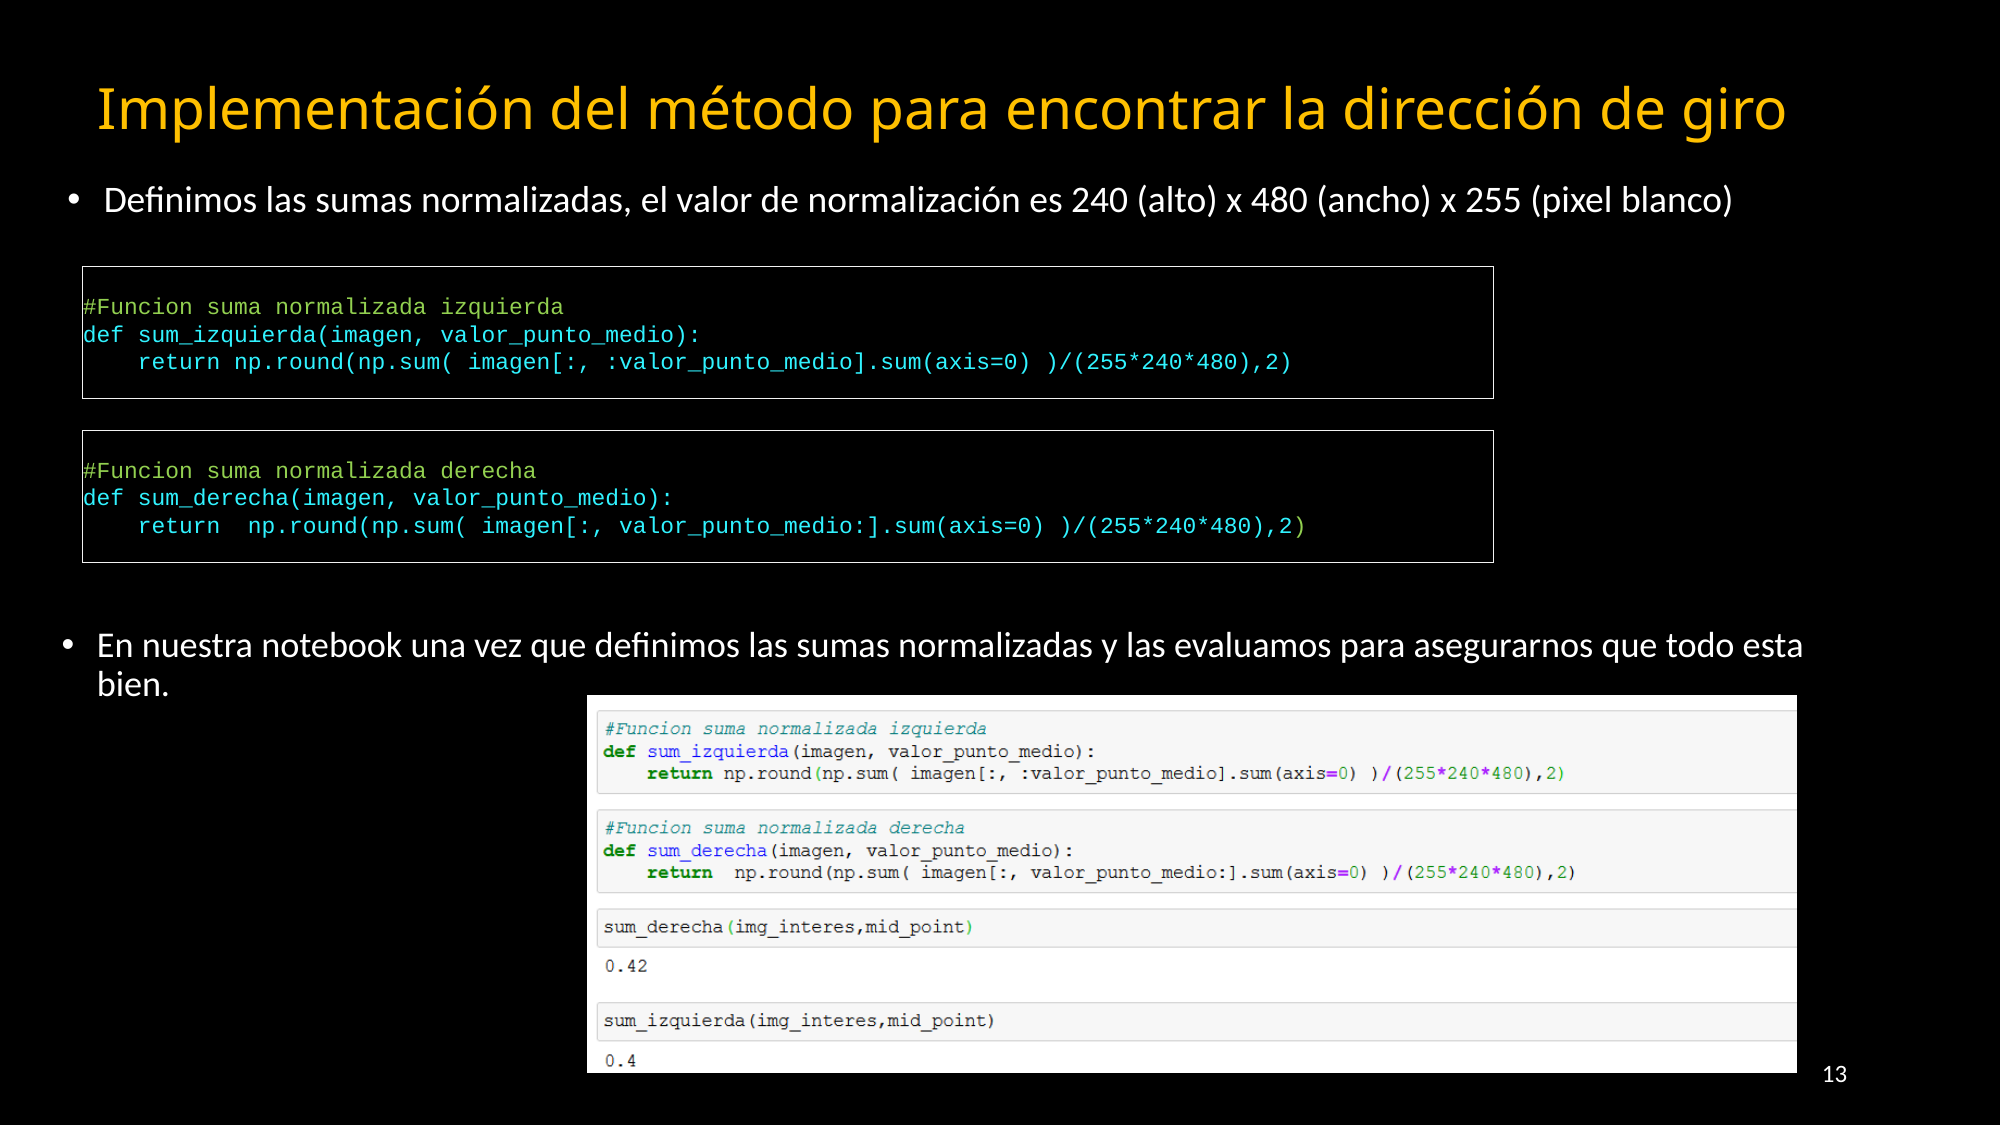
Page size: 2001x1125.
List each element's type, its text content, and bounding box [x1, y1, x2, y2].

text_box #Funcion suma normalizada derecha def sum_derecha(imagen, valor_punto_medio): return np.round(np.sum( imagen[:, valor_punto_medio:].sum(axis=0) )/(255*240*480),2) [82, 430, 1494, 563]
text_box En nuestra notebook una vez que definimos las sumas normalizadas y las evaluamos para asegurarnos que todo esta bien. [46, 618, 1899, 713]
text_box #Funcion suma normalizada izquierda def sum_izquierda(imagen, valor_punto_medio): return np.round(np.sum( imagen[:, :valor_punto_medio].sum(axis=0) )/(255*240*480),2) [82, 267, 1494, 399]
list Definimos las sumas normalizadas, el valor de normalización es 240 (alto) x 480 (ancho) x 255 (pixel blanco) [52, 172, 1778, 267]
text_box Implementación del método para encontrar la dirección de giro [82, 70, 1808, 154]
slide_number 13 [1412, 1042, 1863, 1103]
picture [587, 695, 1797, 1073]
